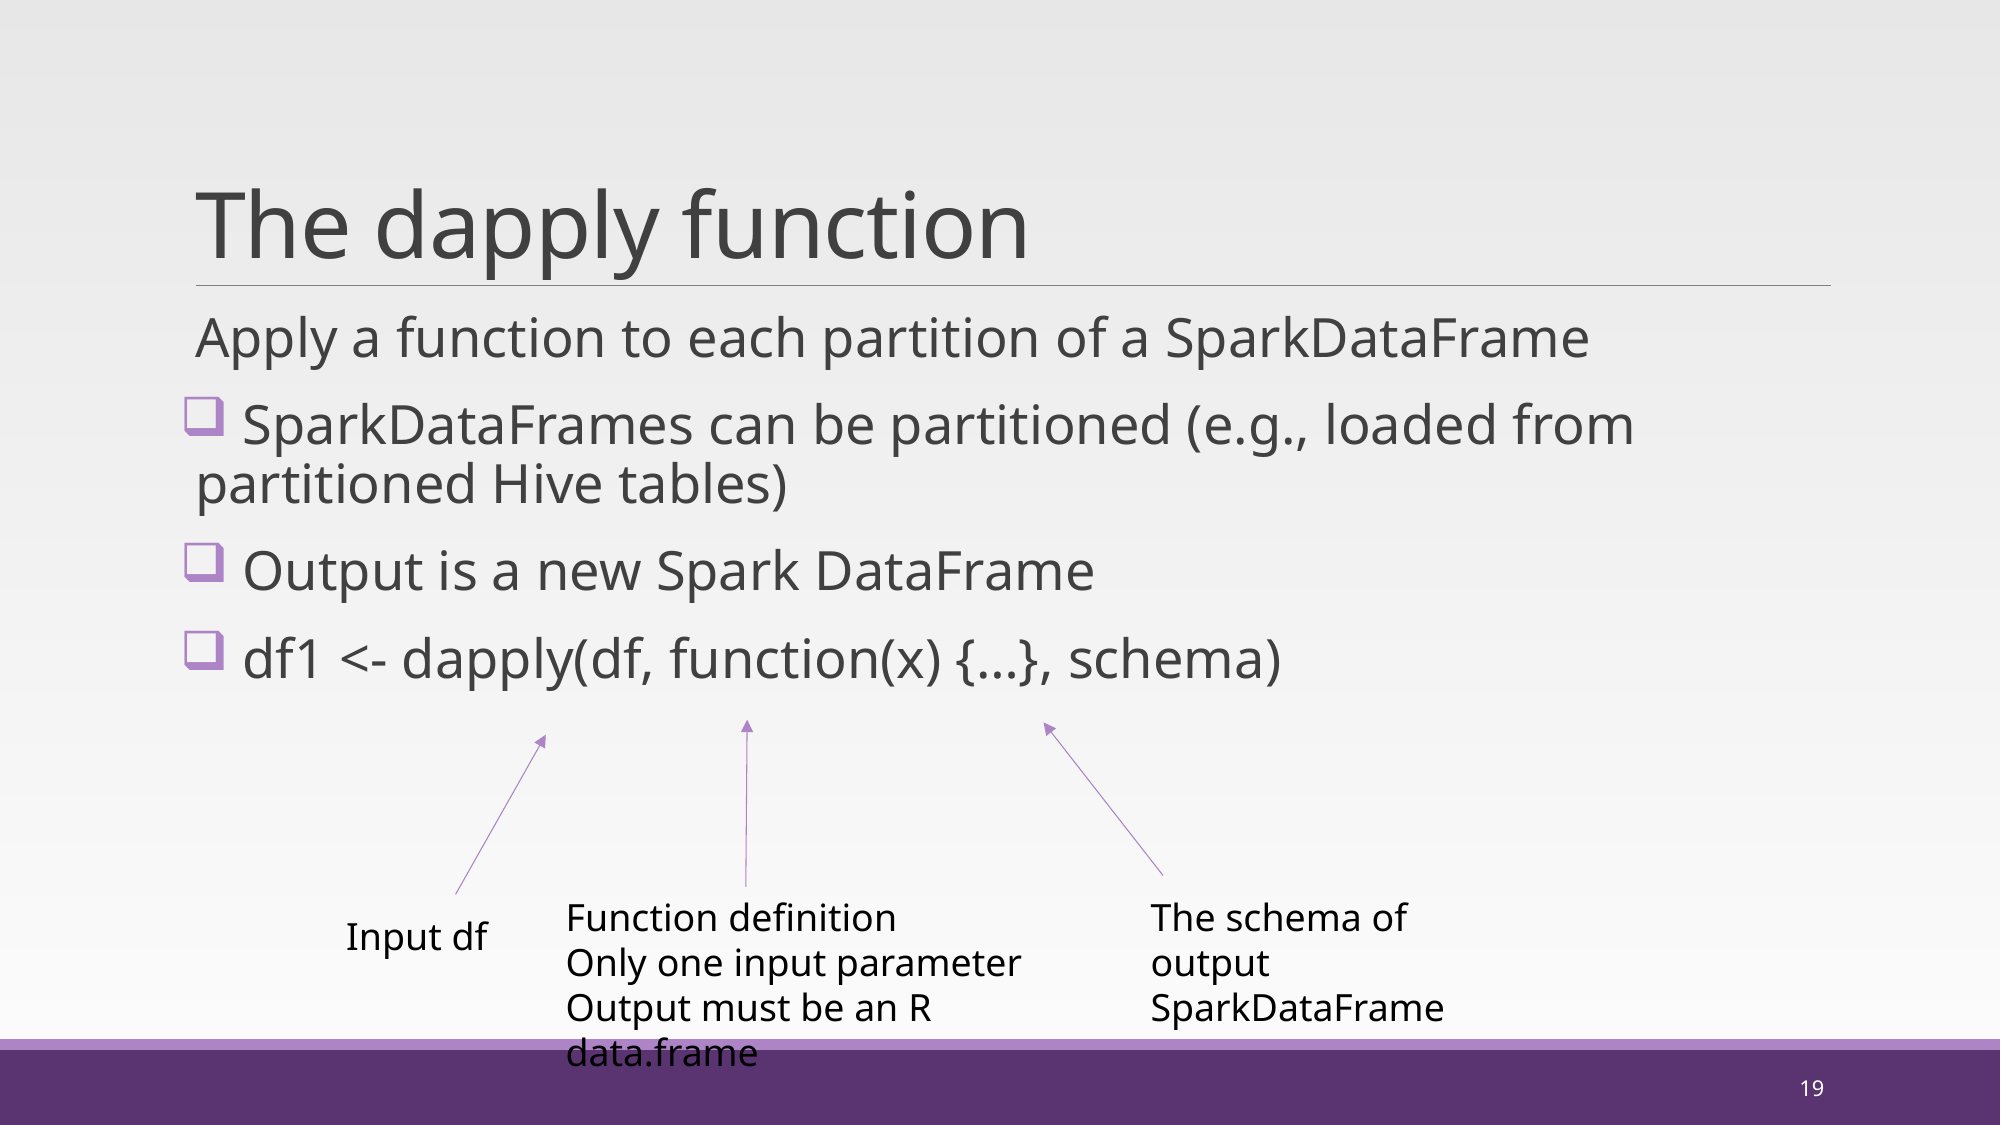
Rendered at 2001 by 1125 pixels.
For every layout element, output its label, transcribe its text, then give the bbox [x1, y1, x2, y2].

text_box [455, 734, 546, 895]
title The dapply function [180, 47, 1830, 285]
text_box The schema of output SparkDataFrame [1135, 886, 1505, 1037]
text_box Input df [331, 906, 523, 966]
list Apply a function to each partition of a SparkDataFrame SparkDataFrames can be partitioned (e.g., loaded from partitioned Hive tables) Output is a new Spark DataFrame df1 <- dapply(df, function(x) {…}, schema) [180, 302, 1830, 963]
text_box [1043, 722, 1164, 876]
text_box Function definition Only one input parameter Output must be an R data.frame [550, 887, 1092, 1082]
slide_number 19 [1624, 1059, 1840, 1120]
